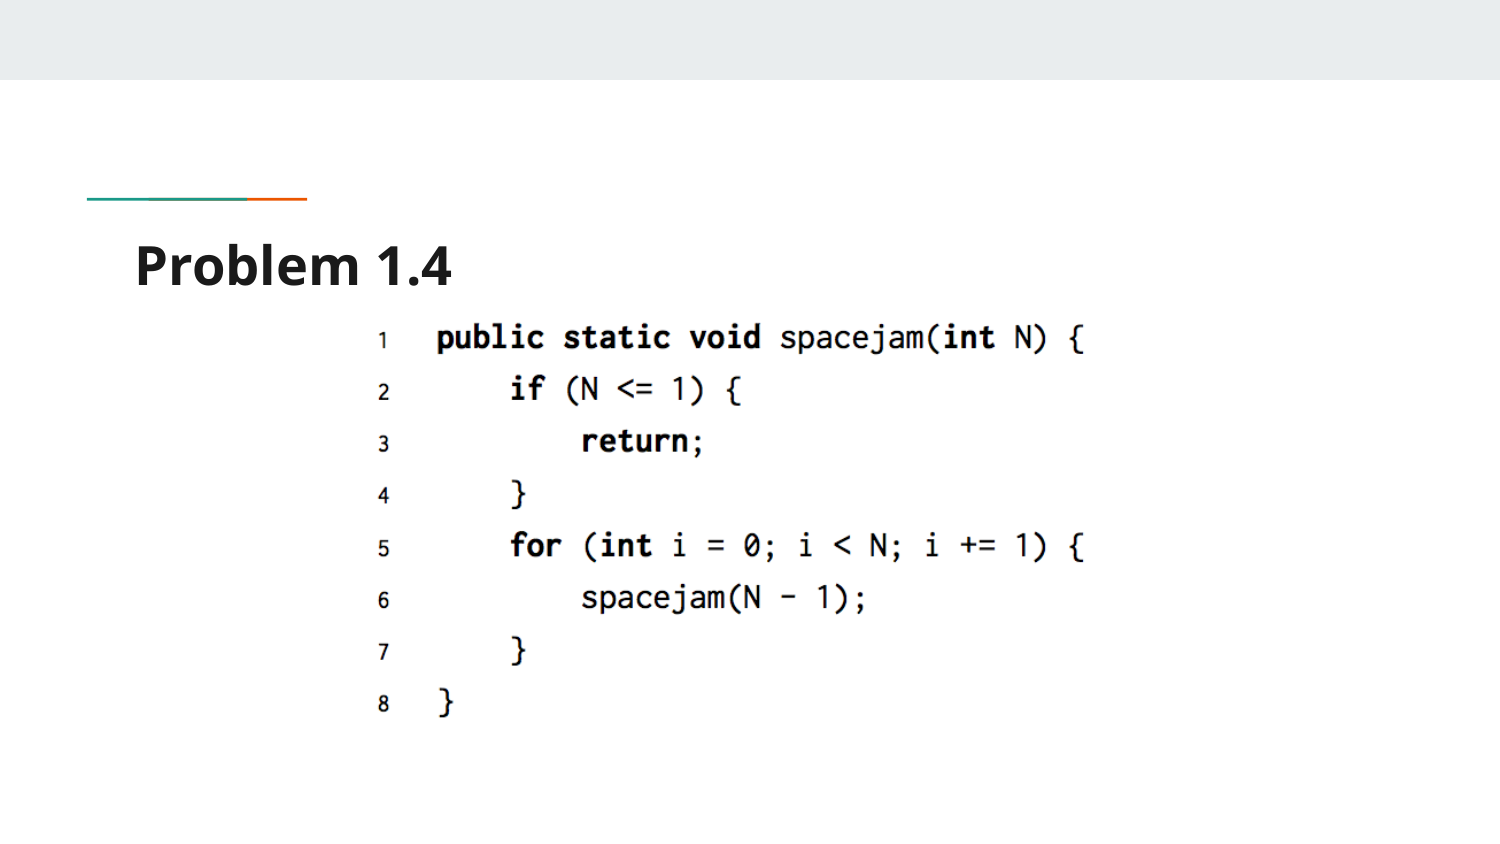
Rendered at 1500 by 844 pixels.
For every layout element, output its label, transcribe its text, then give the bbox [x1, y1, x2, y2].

picture [348, 308, 1152, 745]
title Problem 1.4 [119, 216, 1381, 305]
